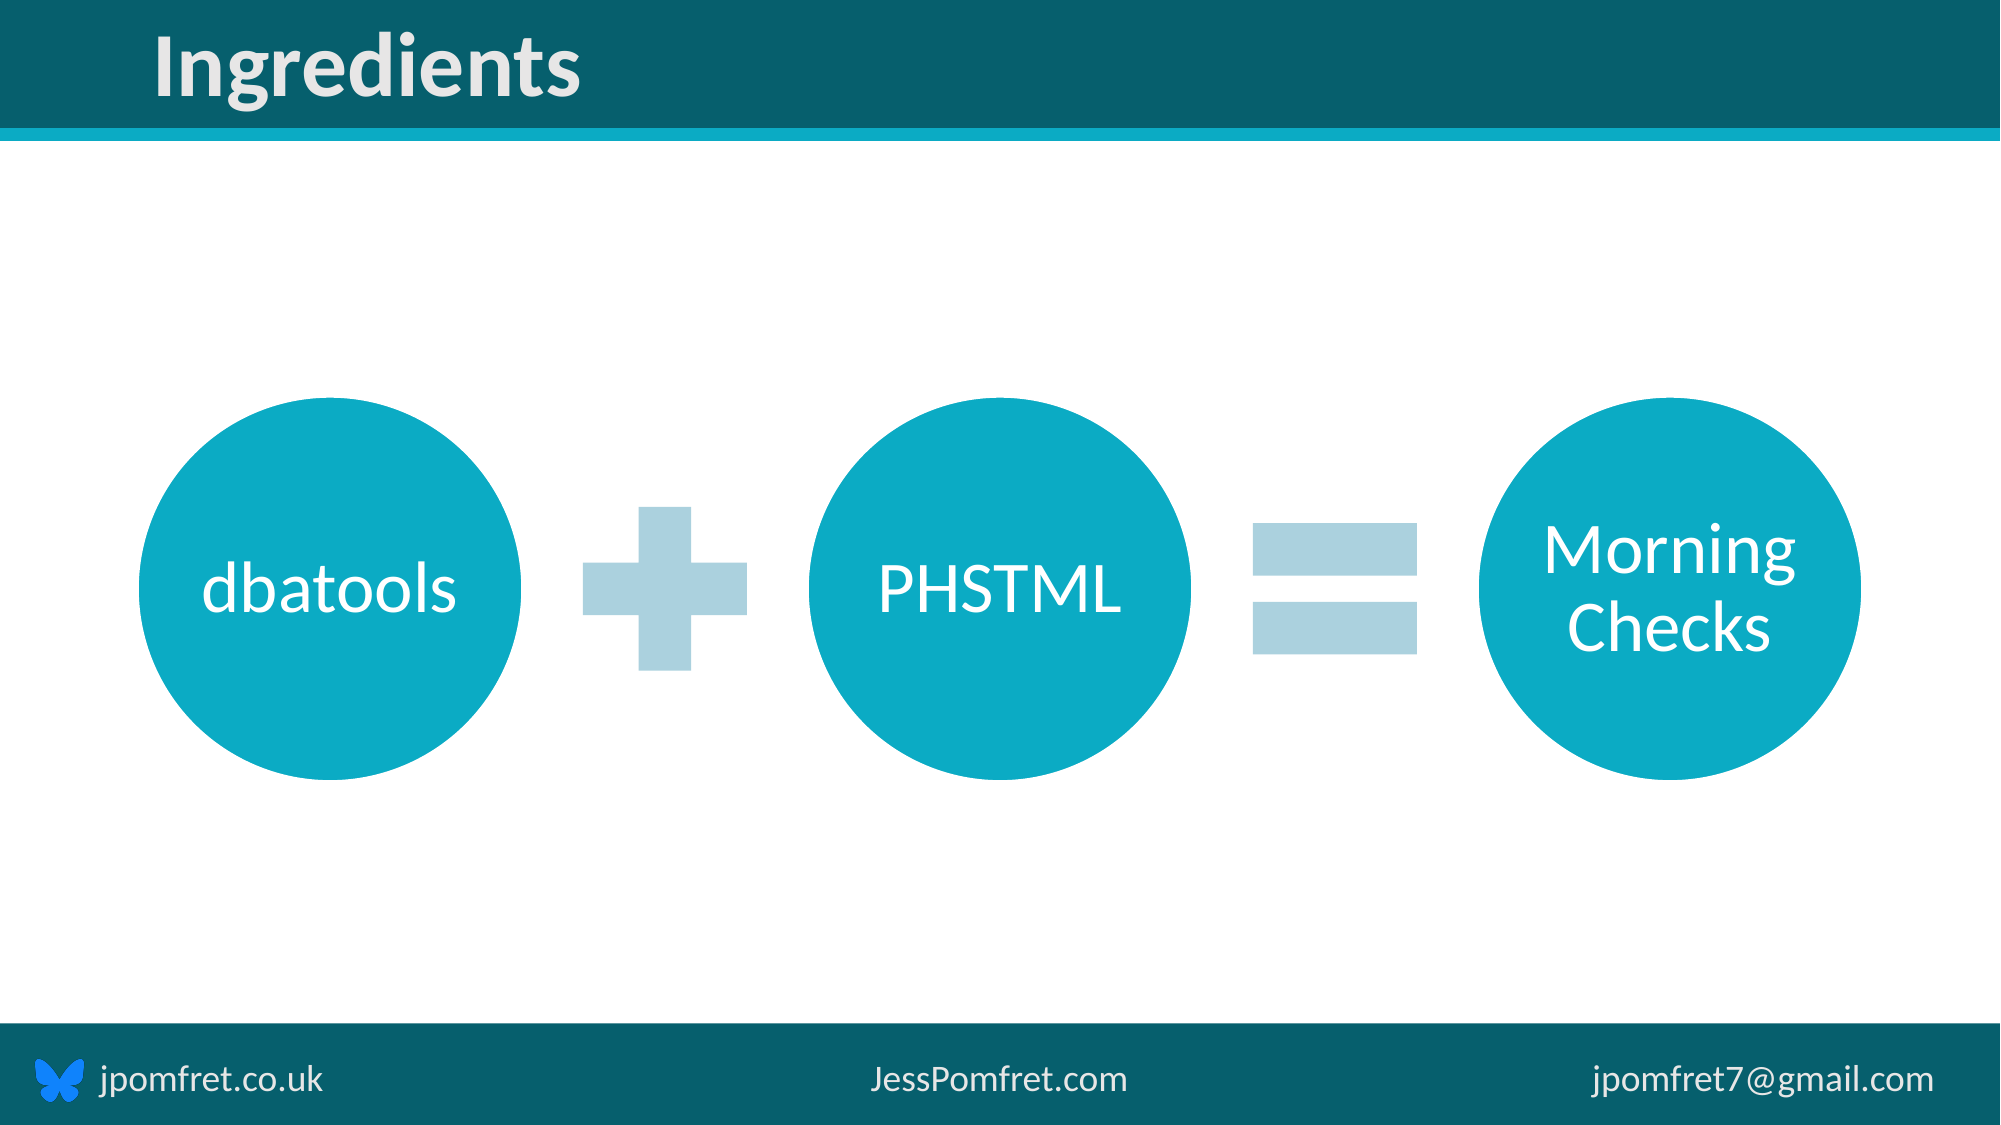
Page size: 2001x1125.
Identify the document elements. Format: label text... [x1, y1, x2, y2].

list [137, 164, 1863, 1014]
picture [34, 1058, 85, 1103]
picture [55, 1096, 64, 1103]
title Ingredients [137, 0, 1863, 135]
